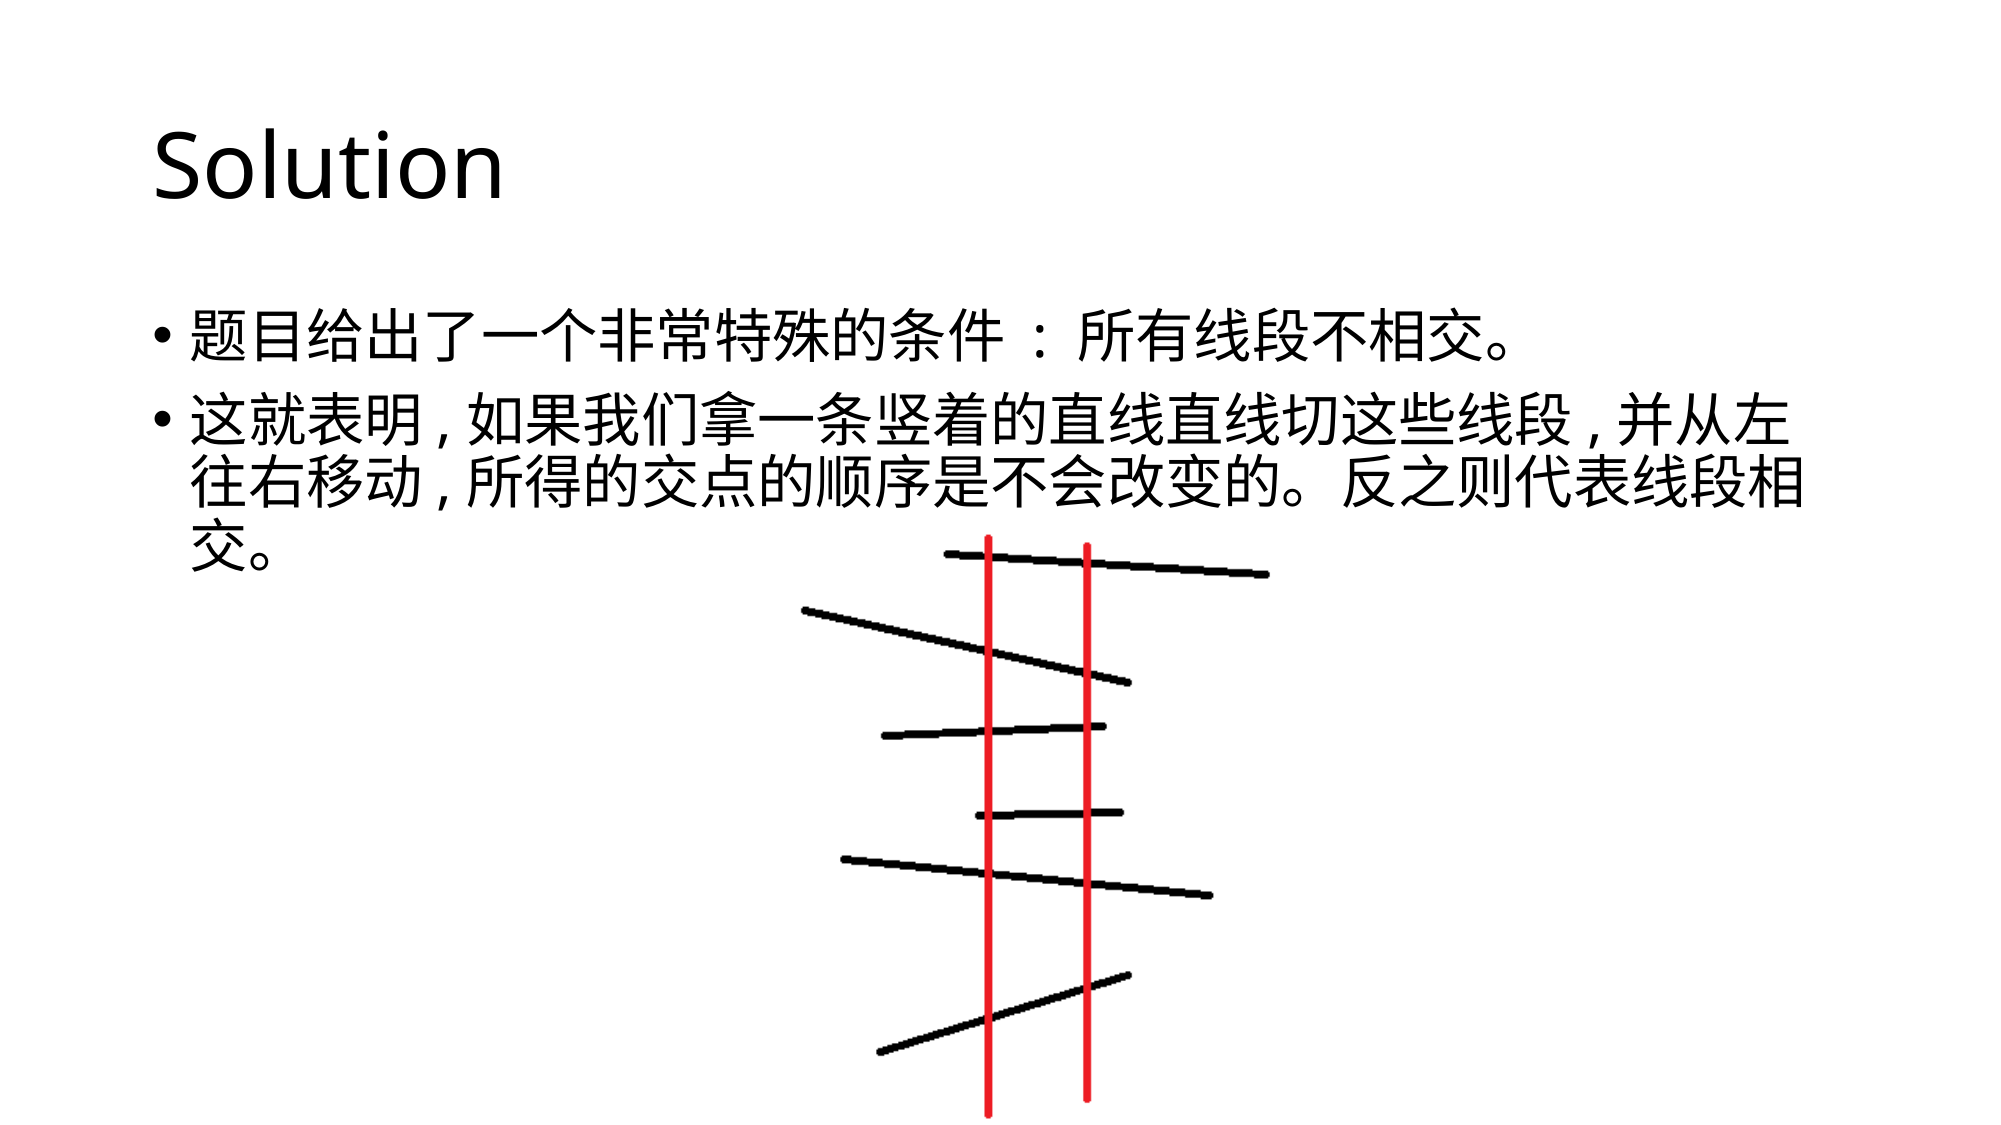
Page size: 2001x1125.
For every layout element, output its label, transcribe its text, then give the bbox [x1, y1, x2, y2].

title Solution [137, 59, 1863, 278]
picture [792, 524, 1281, 1125]
list 题目给出了一个非常特殊的条件 : 所有线段不相交。 这就表明,如果我们拿一条竖着的直线直线切这些线段,并从左往右移动,所得的交点的顺序是不会改变的。反之则代表线段相交。 [137, 299, 1863, 1014]
